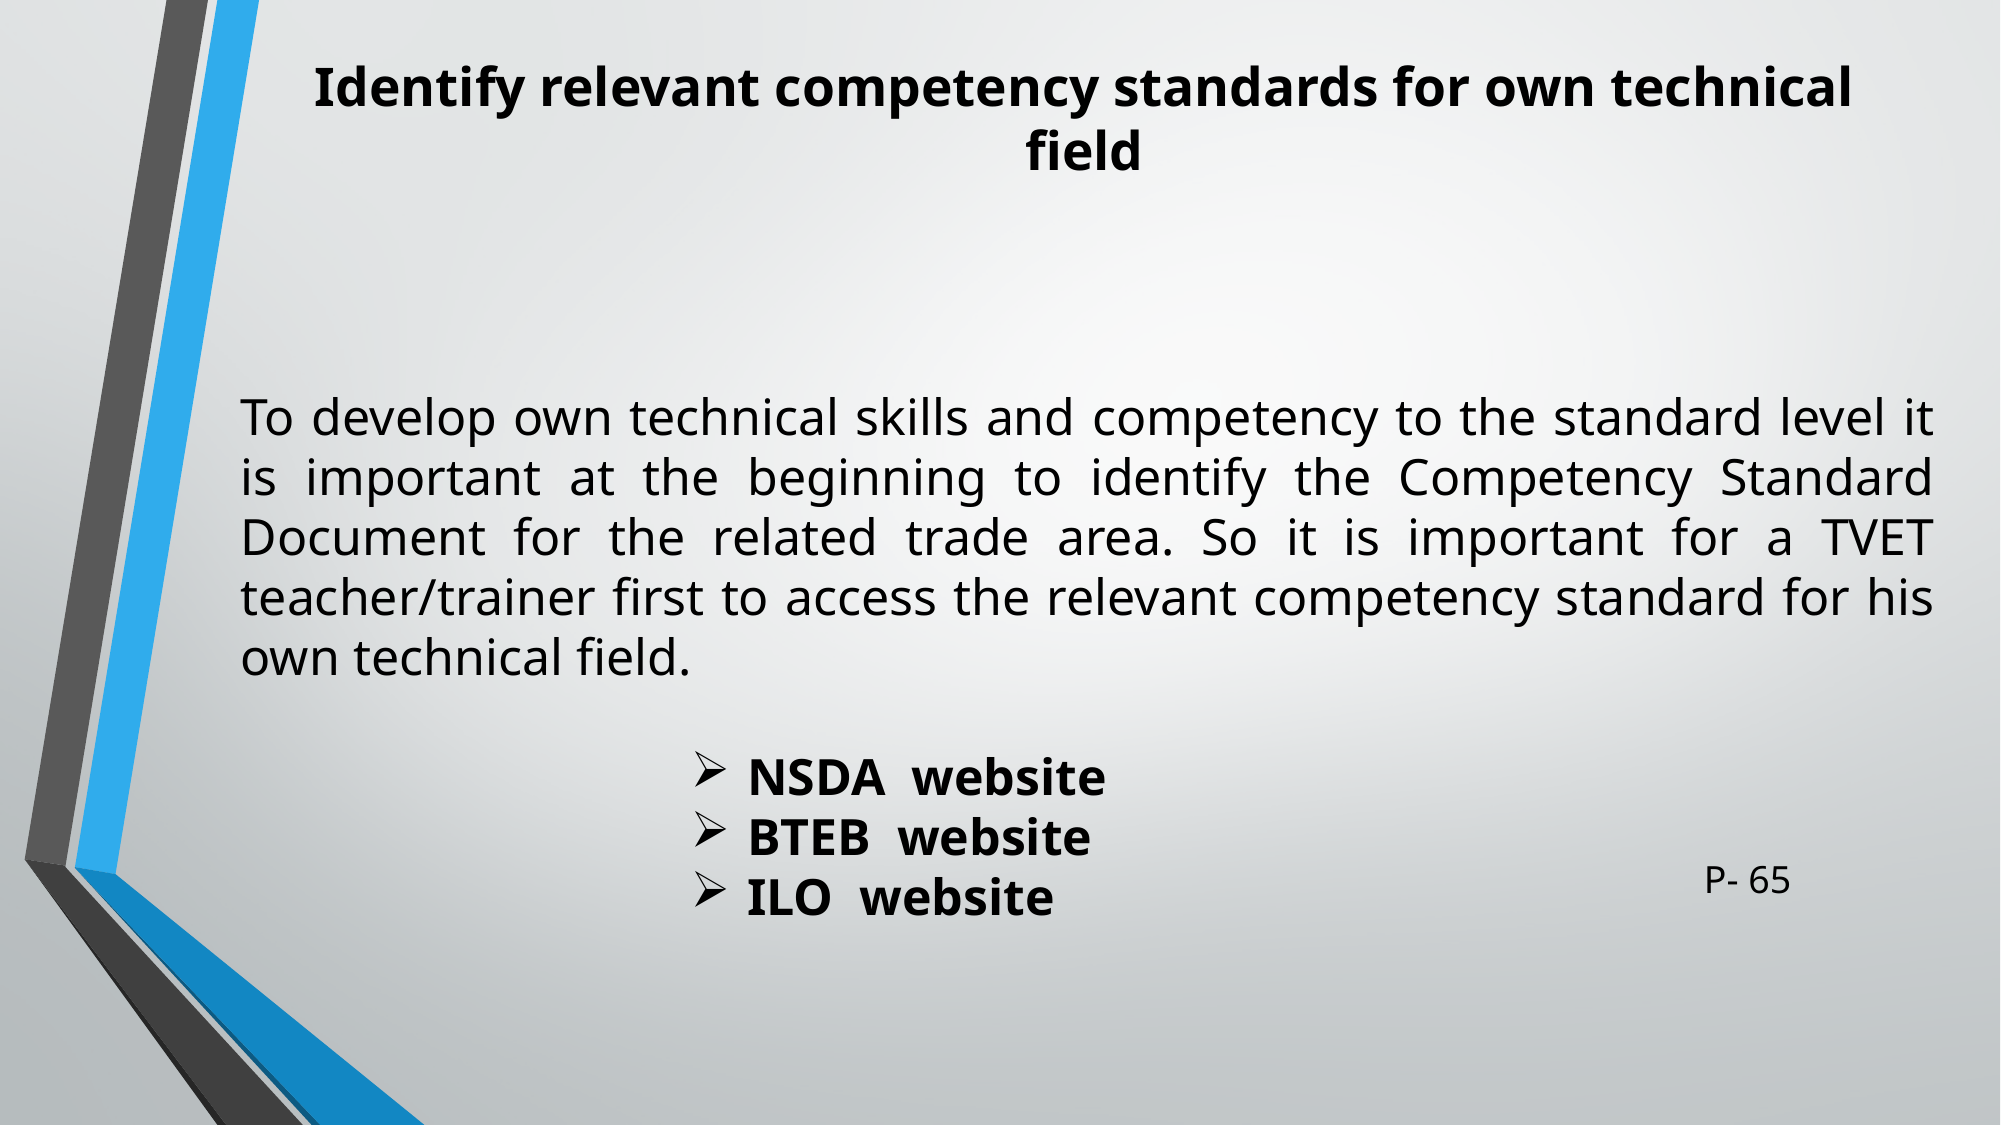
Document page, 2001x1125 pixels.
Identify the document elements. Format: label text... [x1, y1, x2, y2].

text_box To develop own technical skills and competency to the standard level it is important at the beginning to identify the Competency Standard Document for the related trade area. So it is important for a TVET teacher/trainer first to access the relevant competency standard for his own technical field. NSDA website BTEB website ILO website [226, 333, 1950, 933]
title Identify relevant competency standards for own technical field [260, 44, 1909, 189]
text_box [421, 98, 452, 186]
